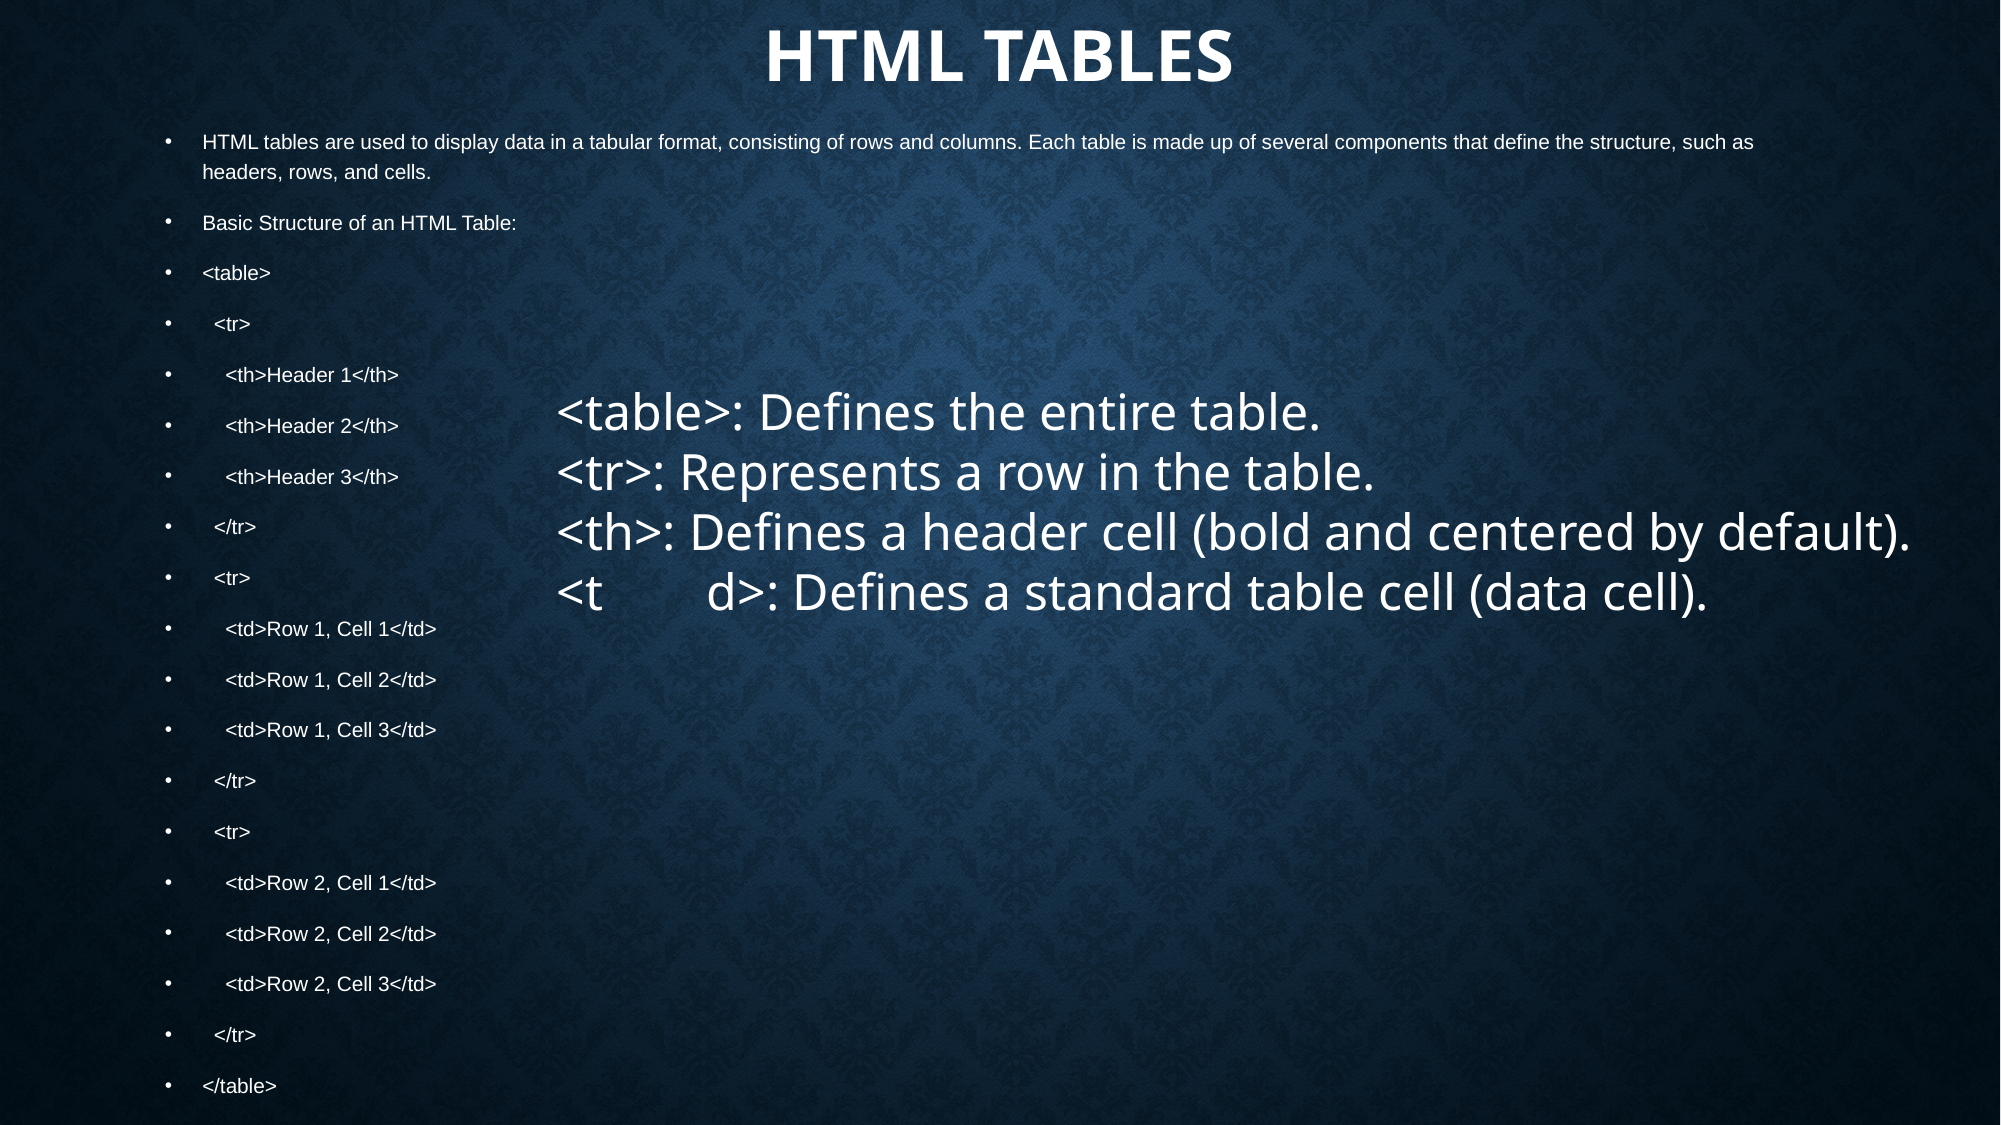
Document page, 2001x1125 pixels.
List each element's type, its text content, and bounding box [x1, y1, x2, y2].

text_box <table>: Defines the entire table. <tr>: Represents a row in the table. <th>: Defines a header cell (bold and centered by default). <t d>: Defines a standard table cell (data cell). [542, 373, 1970, 628]
list HTML tables are used to display data in a tabular format, consisting of rows and columns. Each table is made up of several components that define the structure, such as headers, rows, and cells. Basic Structure of an HTML Table: <table> <tr> <th>Header 1</th> <th>Header 2</th> <th>Header 3</th> </tr> <tr> <td>Row 1, Cell 1</td> <td>Row 1, Cell 2</td> <td>Row 1, Cell 3</td> </tr> <tr> <td>Row 2, Cell 1</td> <td>Row 2, Cell 2</td> <td>Row 2, Cell 3</td> </tr> </table> [149, 116, 1849, 1125]
title HTML Tables [149, 0, 1849, 116]
